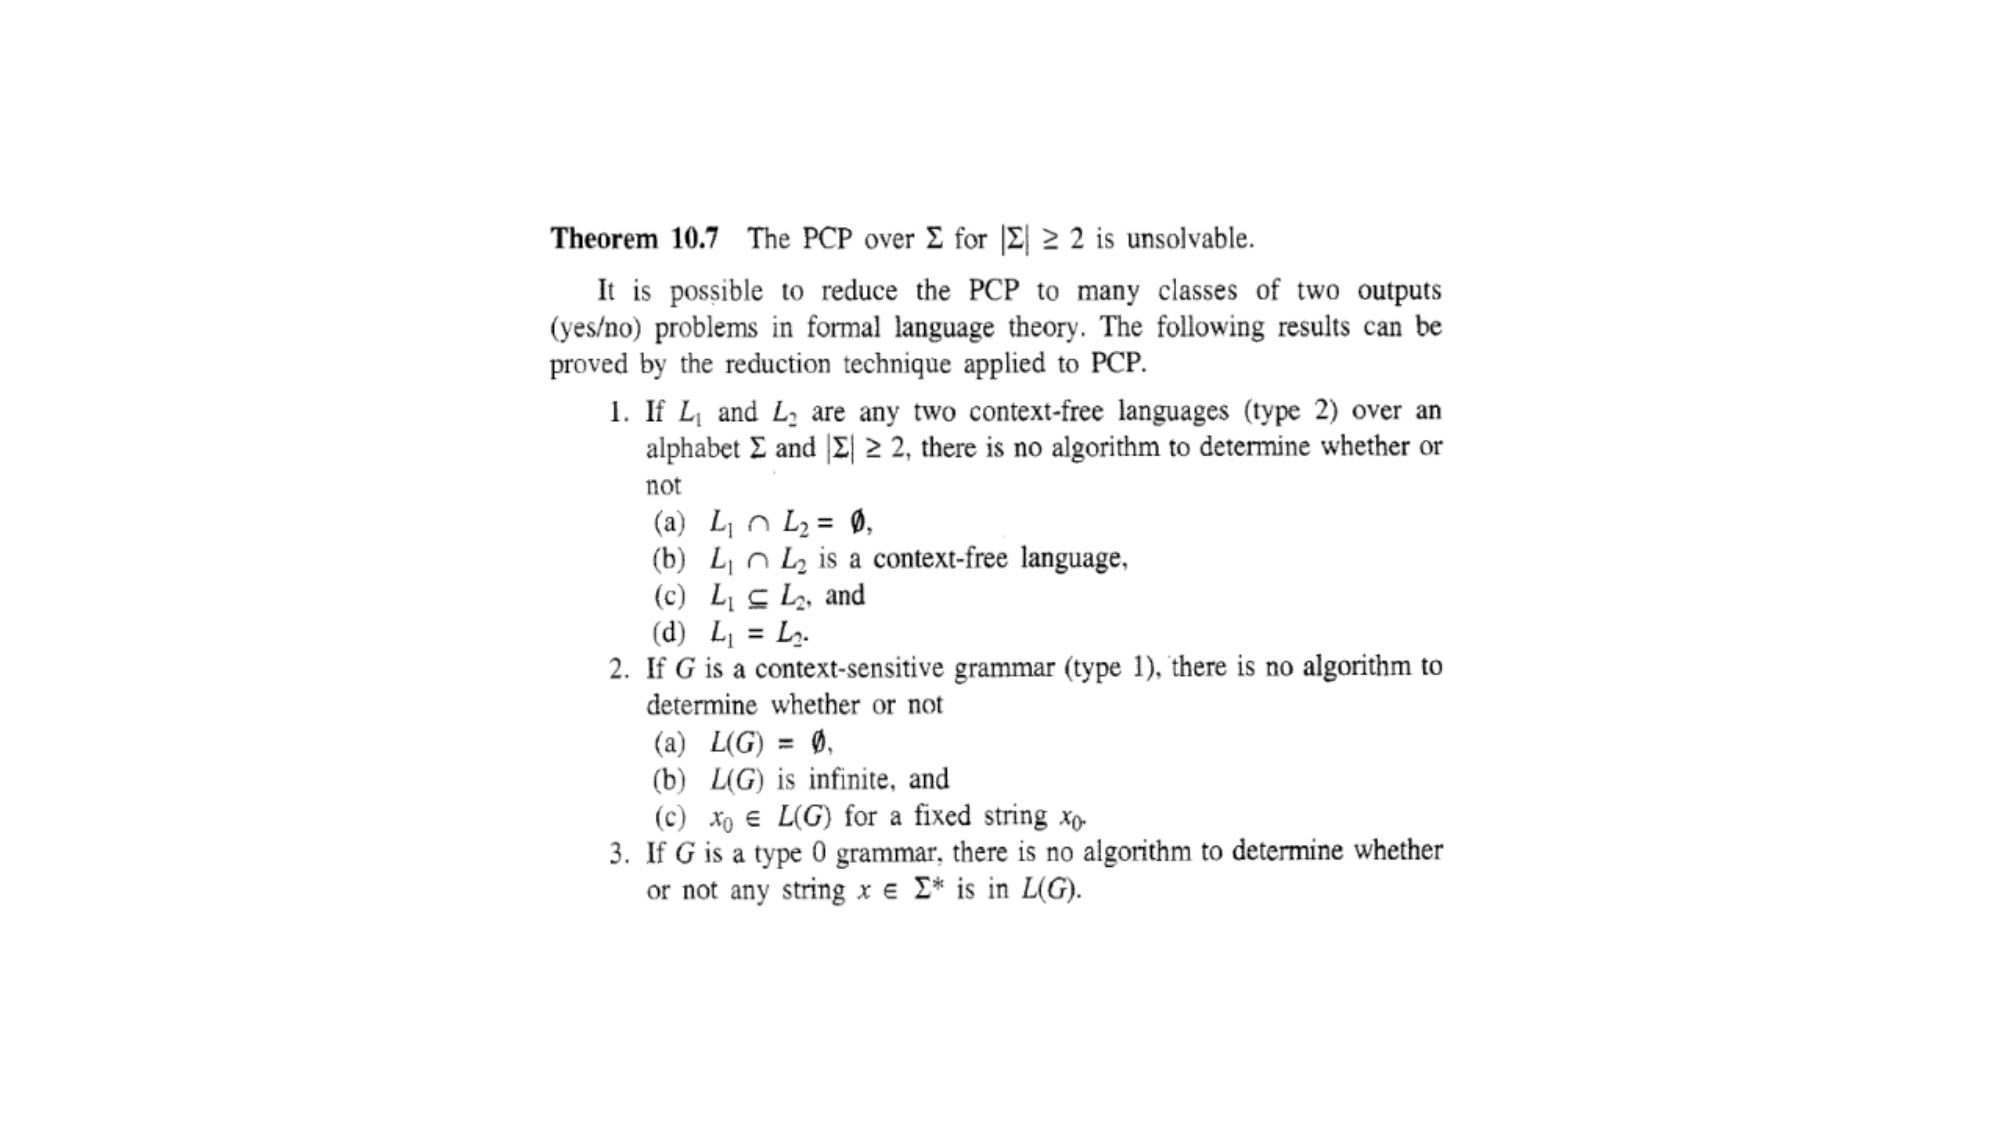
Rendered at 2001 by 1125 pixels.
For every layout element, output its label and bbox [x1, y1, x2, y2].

picture [514, 209, 1486, 916]
